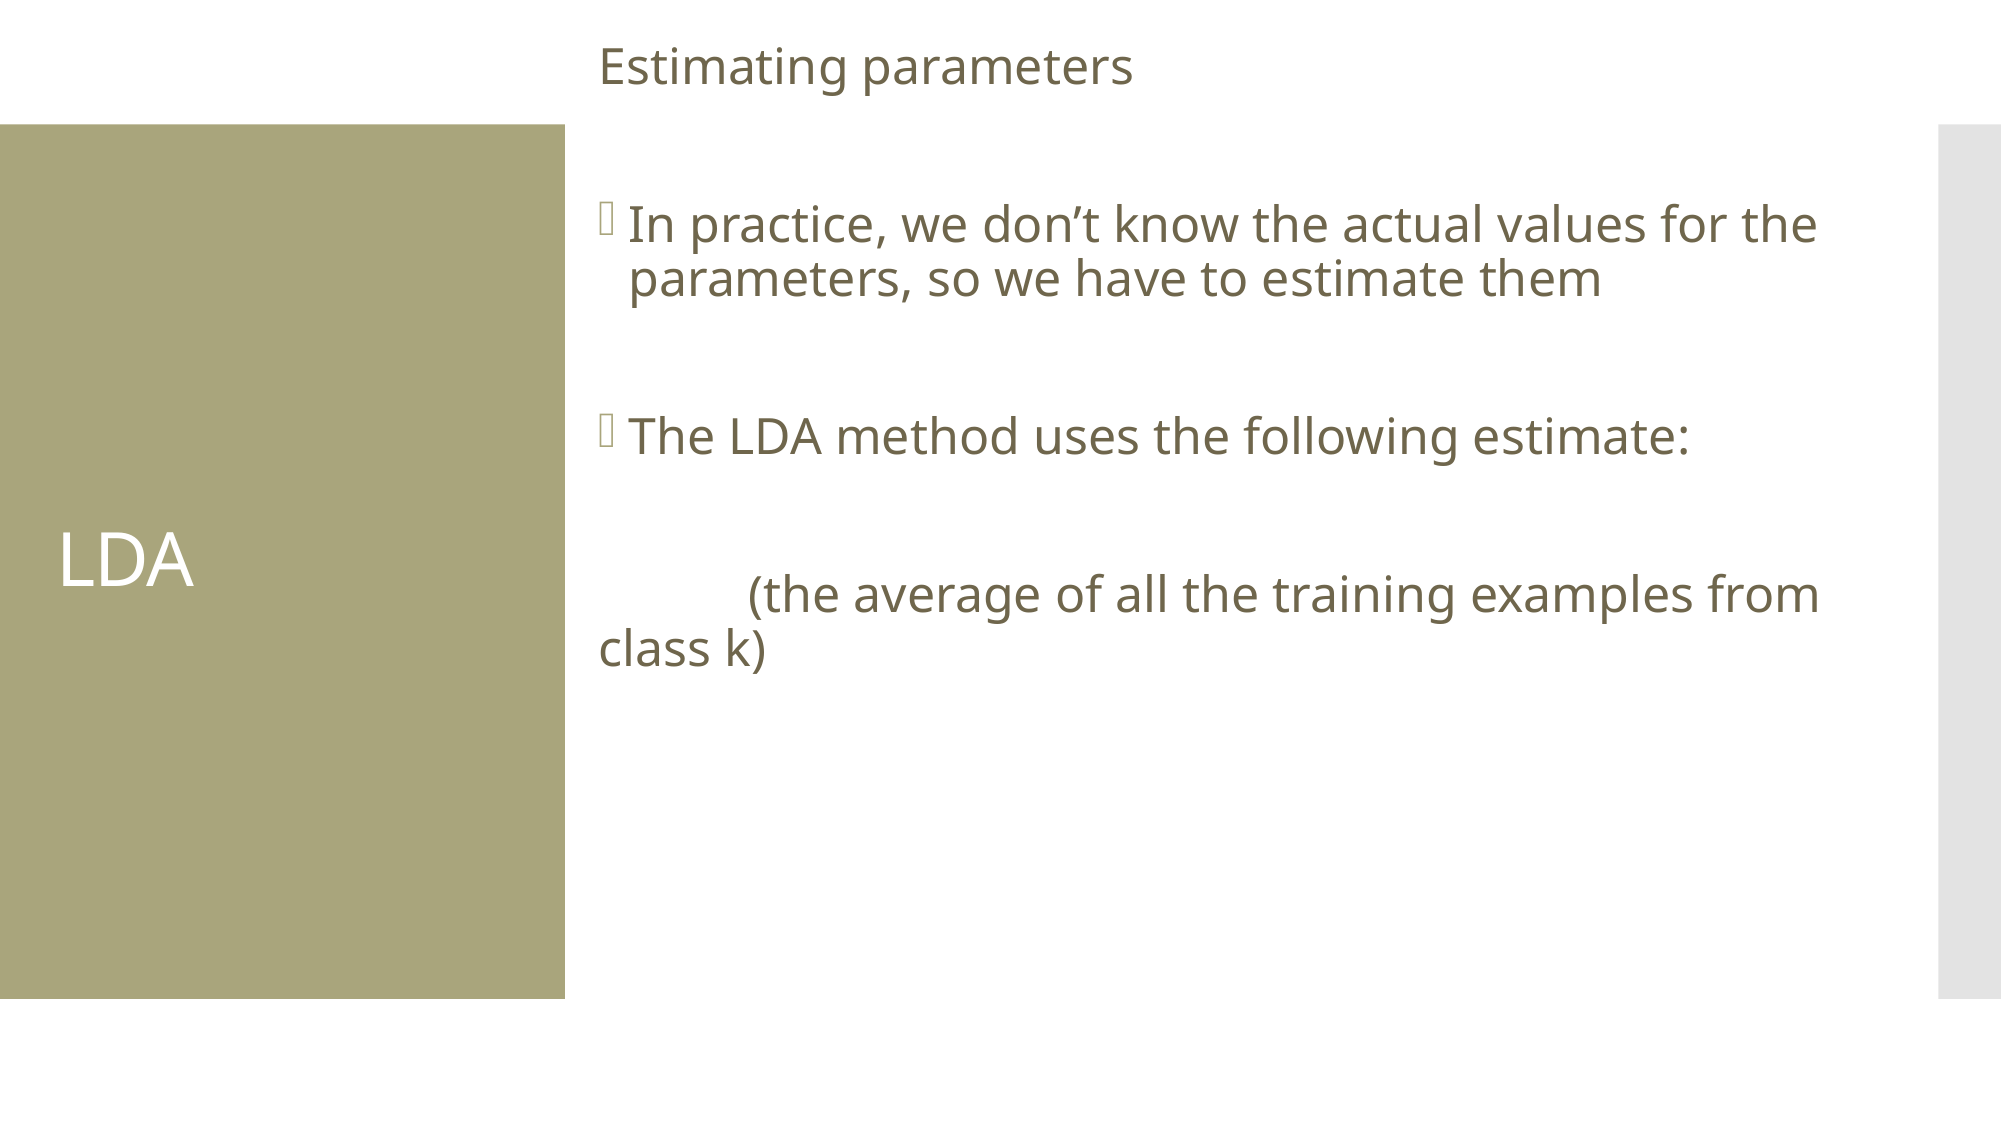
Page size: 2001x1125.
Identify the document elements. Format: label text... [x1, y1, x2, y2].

text_box [583, 131, 1860, 1092]
title LDA [41, 184, 525, 940]
